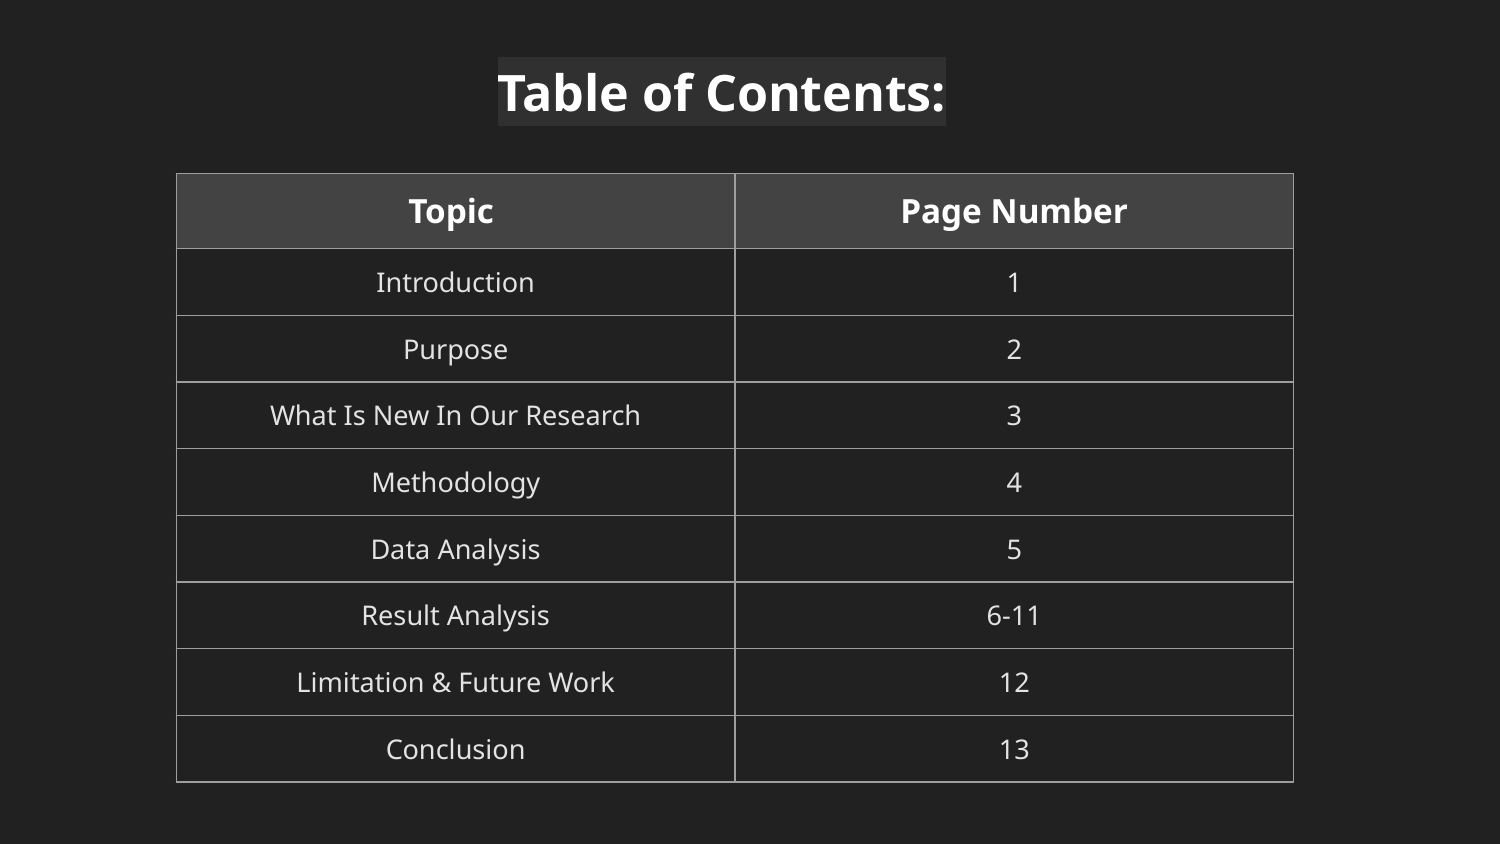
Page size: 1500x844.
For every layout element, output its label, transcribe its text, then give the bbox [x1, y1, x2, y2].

table_cell What Is New In Our Research [177, 383, 734, 448]
table_cell 1 [736, 249, 1293, 315]
table_cell 5 [736, 516, 1293, 581]
table_header Page Number [736, 174, 1293, 248]
table_cell Purpose [177, 316, 734, 381]
table_cell Data Analysis [177, 516, 734, 581]
table_cell 2 [736, 316, 1293, 381]
table_cell Limitation & Future Work [177, 649, 734, 715]
table_cell Introduction [177, 249, 734, 315]
table_cell 4 [736, 449, 1293, 515]
table_cell 13 [736, 716, 1293, 781]
table_header Topic [177, 174, 734, 248]
list [3, 136, 1497, 839]
title Table of Contents: [482, 45, 993, 136]
table_cell Result Analysis [177, 583, 734, 648]
table_cell 6-11 [736, 583, 1293, 648]
table_cell Conclusion [177, 716, 734, 781]
table_cell 3 [736, 383, 1293, 448]
table_cell 12 [736, 649, 1293, 715]
table_cell Methodology [177, 449, 734, 515]
